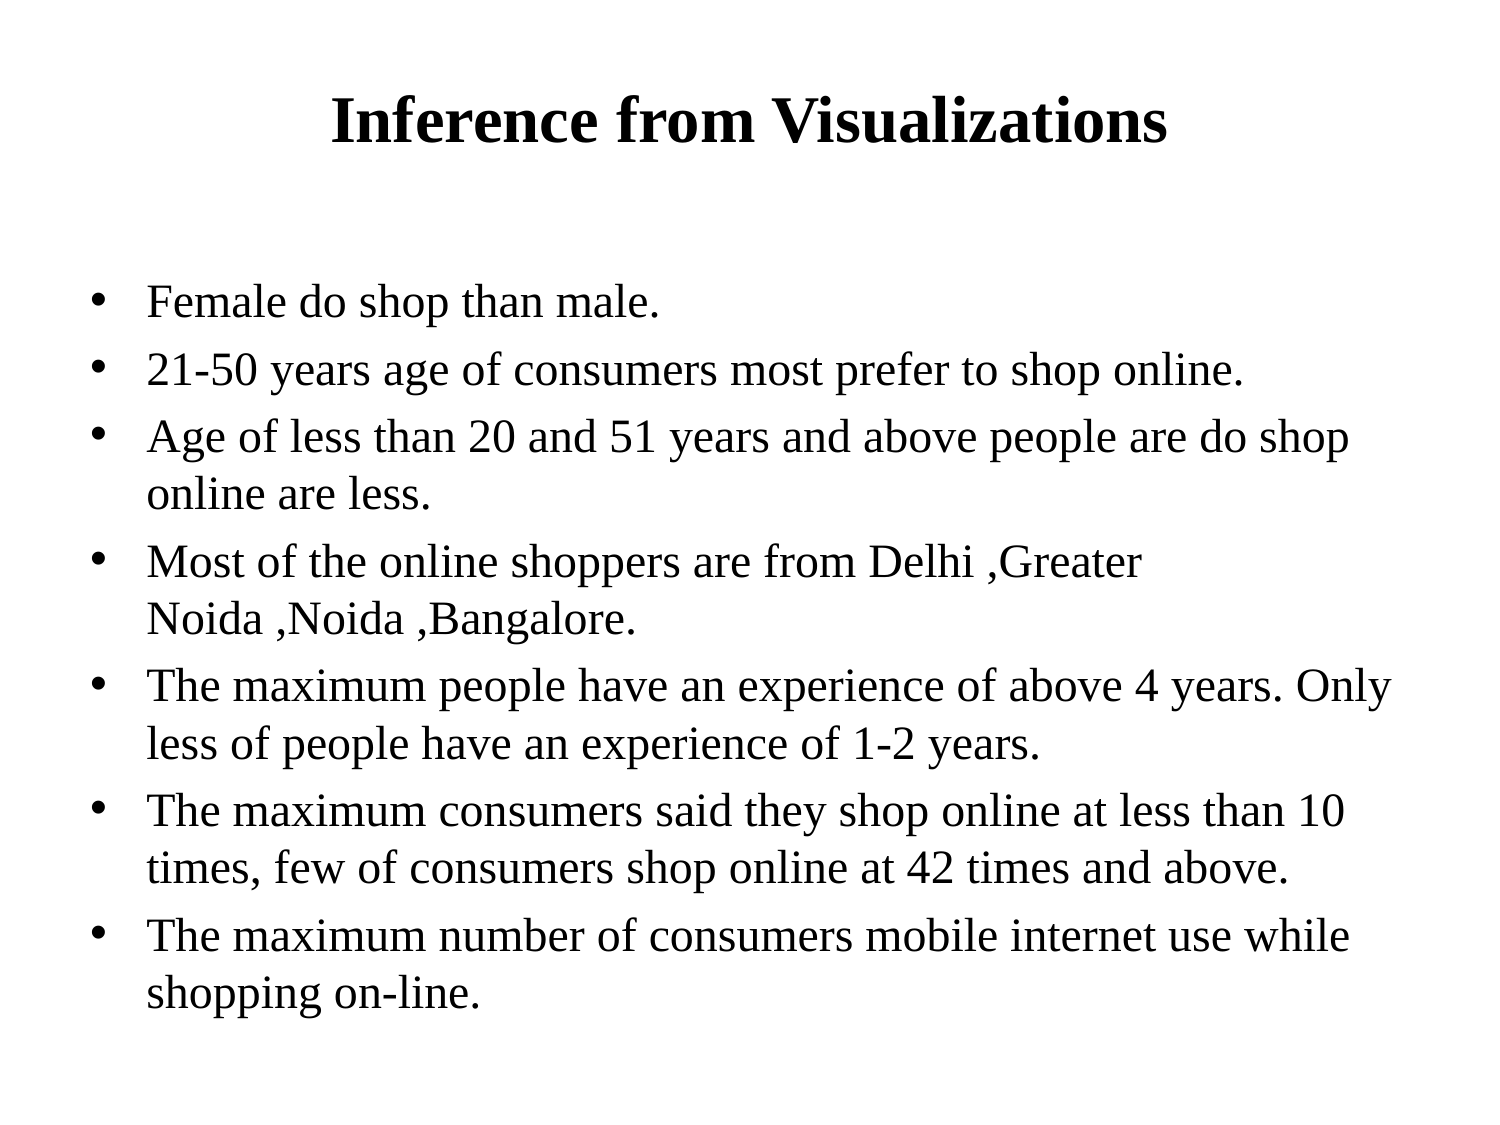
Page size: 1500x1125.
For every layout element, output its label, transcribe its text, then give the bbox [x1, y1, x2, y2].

title Inference from Visualizations [75, 45, 1425, 188]
list Female do shop than male. 21-50 years age of consumers most prefer to shop online. Age of less than 20 and 51 years and above people are do shop online are less. Most of the online shoppers are from Delhi ,Greater Noida ,Noida ,Bangalore. The maximum people have an experience of above 4 years. Only less of people have an experience of 1-2 years. The maximum consumers said they shop online at less than 10 times, few of consumers shop online at 42 times and above. The maximum number of consumers mobile internet use while shopping on-line. [75, 262, 1425, 1063]
